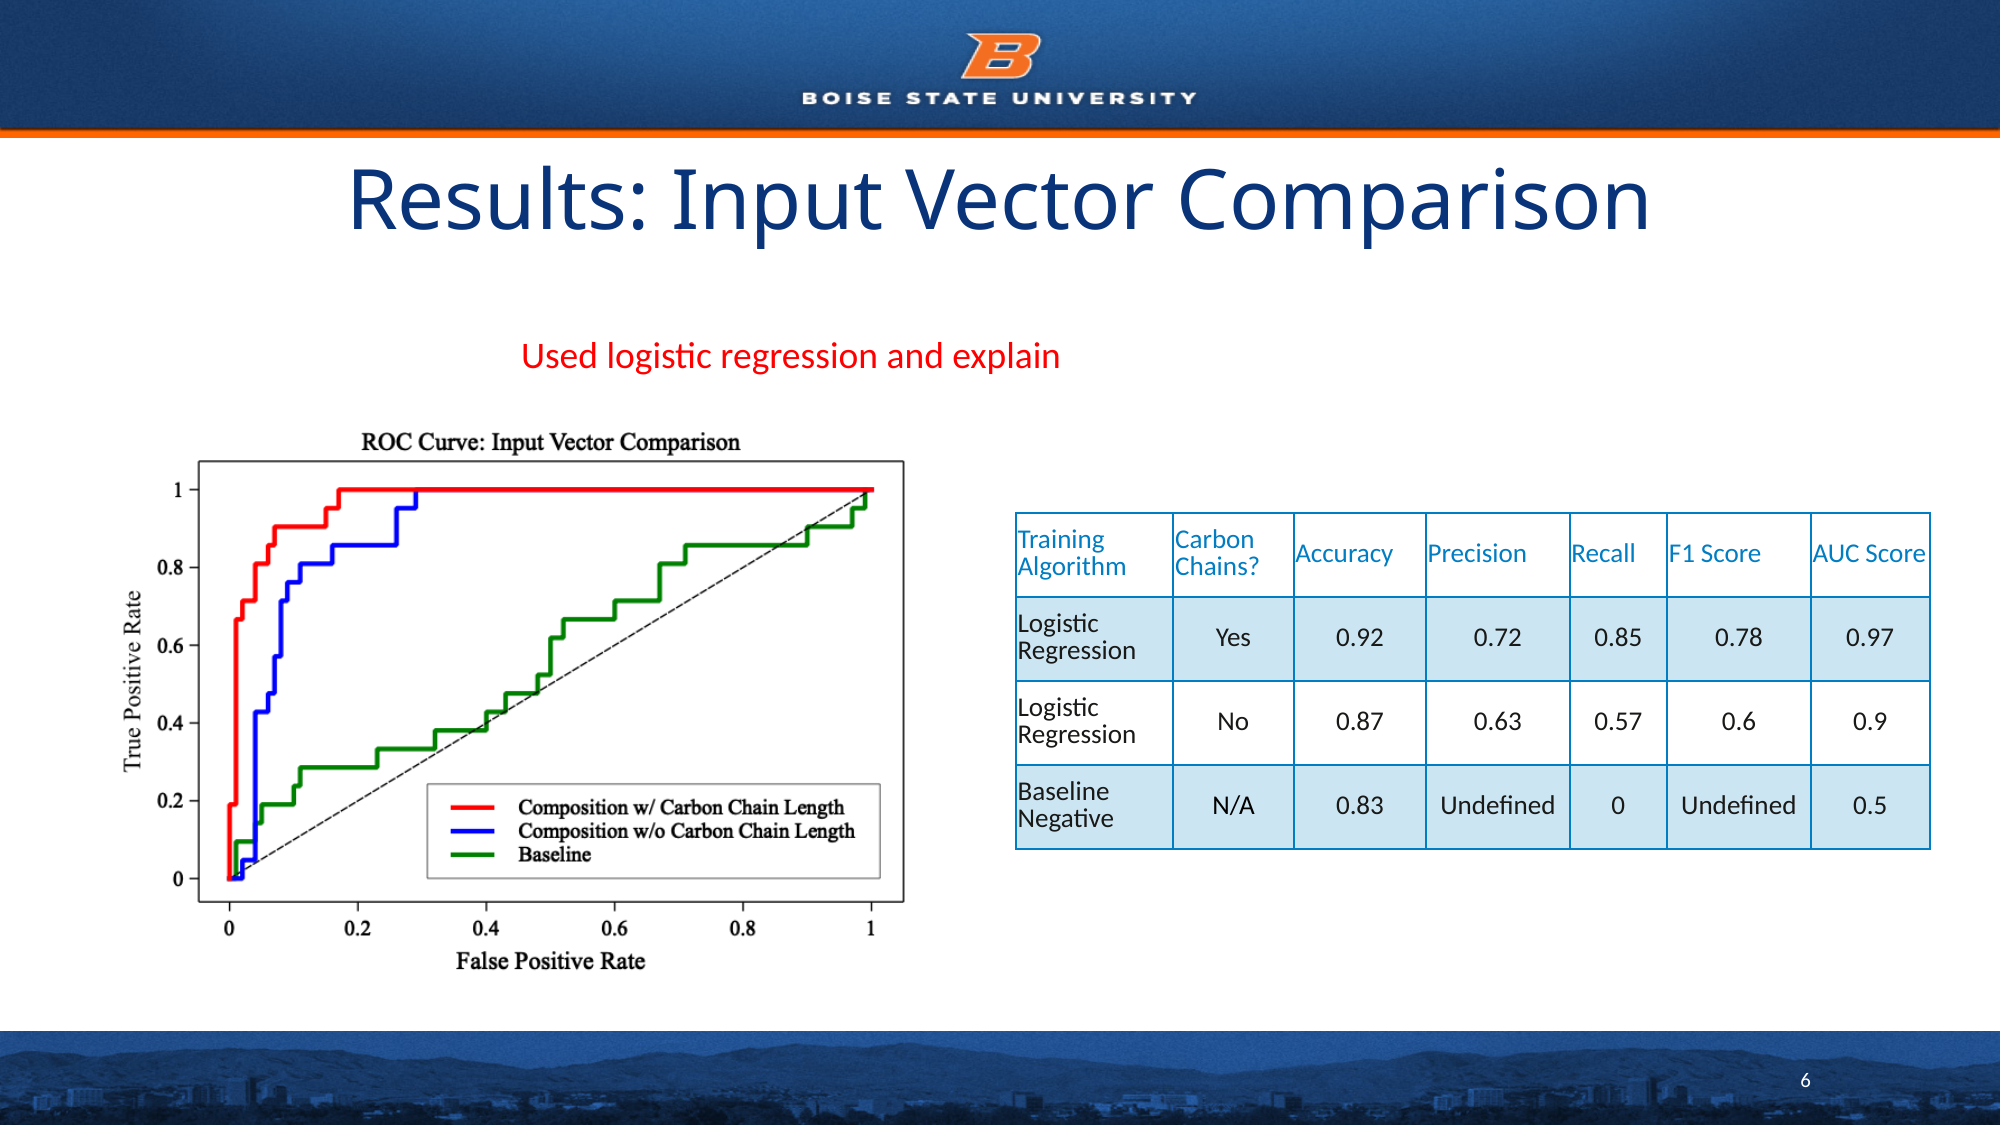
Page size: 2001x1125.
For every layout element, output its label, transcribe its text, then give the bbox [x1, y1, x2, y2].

picture [0, 0, 2000, 138]
table_cell 0.57 [1571, 682, 1666, 764]
table_cell 0 [1571, 766, 1666, 848]
table_cell No [1174, 682, 1293, 764]
table_cell 0.87 [1295, 682, 1425, 764]
table_cell N/A [1174, 766, 1293, 848]
table_header Carbon Chains? [1174, 514, 1293, 596]
picture [99, 384, 984, 978]
table_header Precision [1427, 514, 1569, 596]
table_cell 0.6 [1668, 682, 1810, 764]
table_cell Undefined [1427, 766, 1569, 848]
title Results: Input Vector Comparison [99, 137, 1900, 255]
table_header Training Algorithm [1017, 514, 1172, 596]
picture [0, 1031, 2000, 1125]
table_cell 0.9 [1812, 682, 1929, 764]
table_cell 0.63 [1427, 682, 1569, 764]
table_cell 0.83 [1295, 766, 1425, 848]
table_cell 0.72 [1427, 598, 1569, 680]
table_cell 0.78 [1668, 598, 1810, 680]
table_header AUC Score [1812, 514, 1929, 596]
table_cell 0.85 [1571, 598, 1666, 680]
table_cell 0.92 [1295, 598, 1425, 680]
table_cell Logistic Regression [1017, 682, 1172, 764]
table_header Recall [1571, 514, 1666, 596]
table_header F1 Score [1668, 514, 1810, 596]
table_cell 0.5 [1812, 766, 1929, 848]
table_cell Yes [1174, 598, 1293, 680]
table_cell Undefined [1668, 766, 1810, 848]
text_box Used logistic regression and explain [506, 324, 1077, 384]
table_cell 0.97 [1812, 598, 1929, 680]
table_cell Logistic Regression [1017, 598, 1172, 680]
table_header Accuracy [1295, 514, 1425, 596]
table_cell Baseline Negative [1017, 766, 1172, 848]
